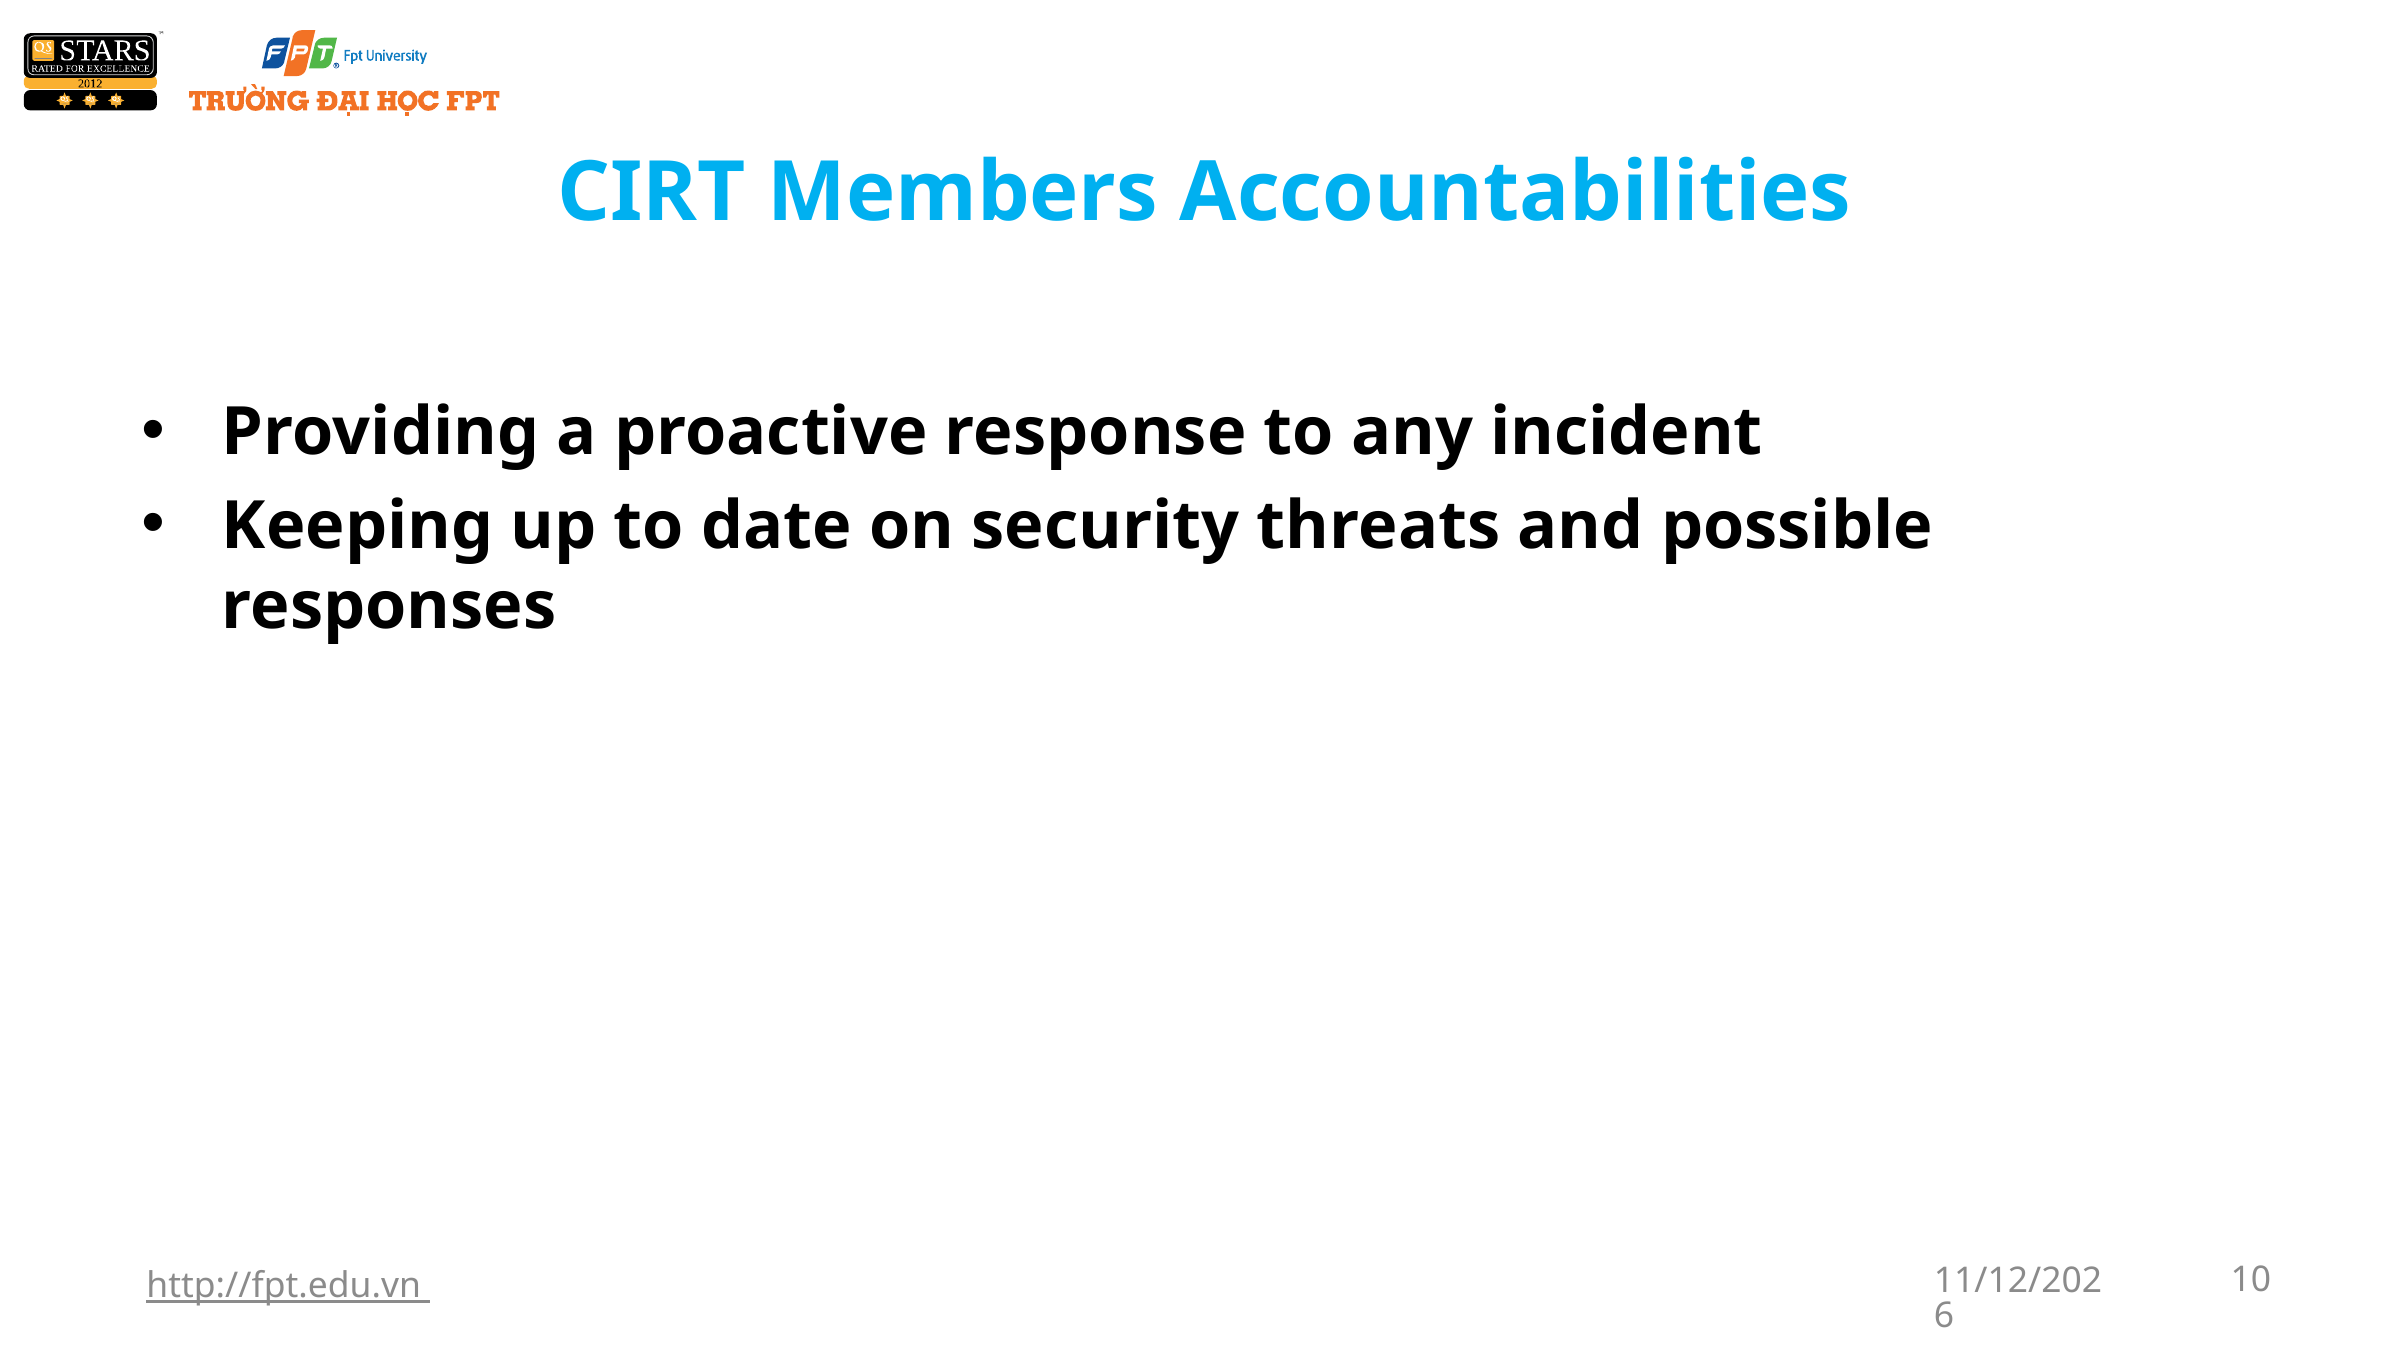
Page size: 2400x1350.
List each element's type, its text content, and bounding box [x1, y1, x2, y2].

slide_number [1912, 1250, 2138, 1313]
footer http://fpt.edu.vn [125, 1250, 885, 1322]
slide_number 10 [2175, 1250, 2293, 1312]
list Providing a proactive response to any incident Keeping up to date on security threats and possible responses [120, 377, 2280, 1113]
title CIRT Members Accountabilities [125, 75, 2285, 300]
